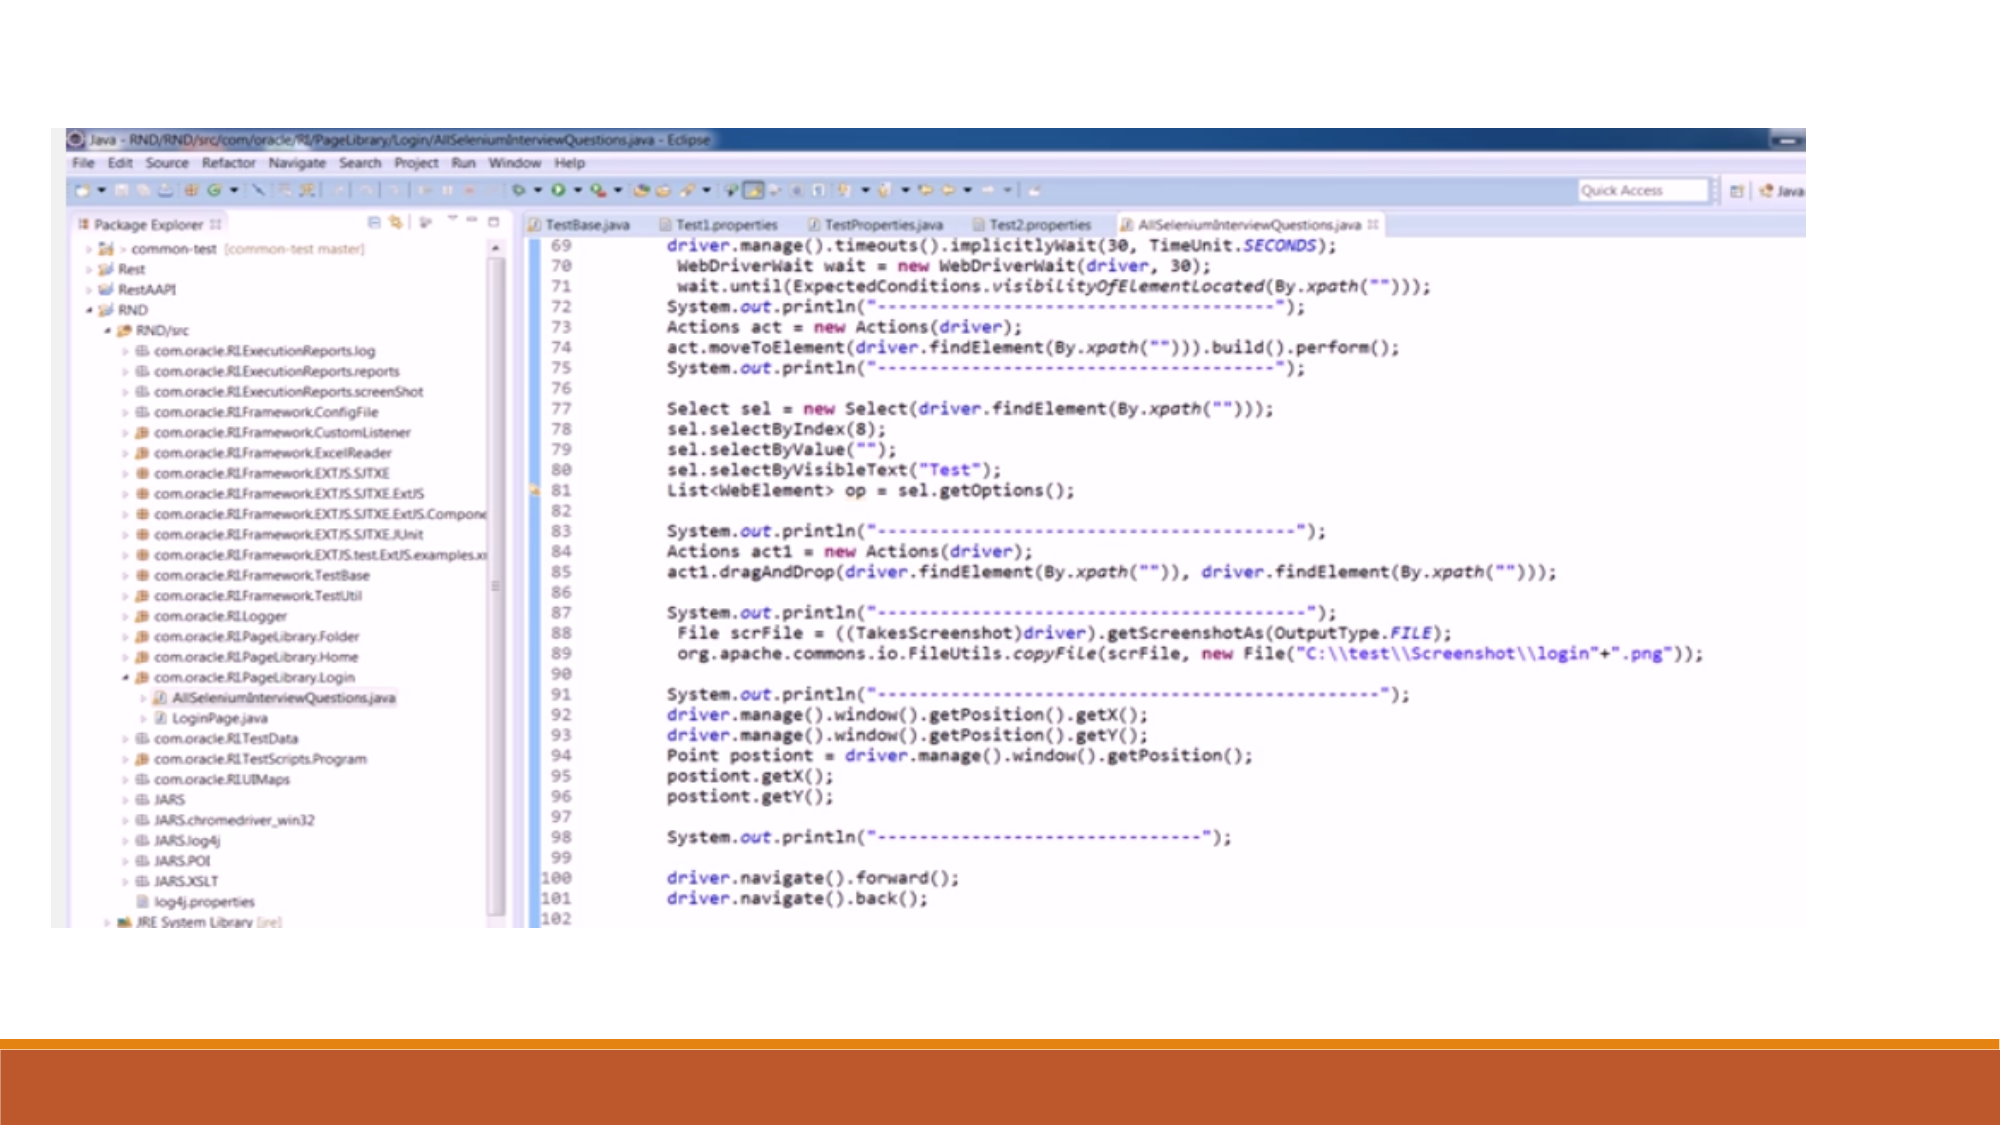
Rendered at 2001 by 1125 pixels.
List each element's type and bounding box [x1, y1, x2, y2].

picture [50, 128, 1806, 928]
